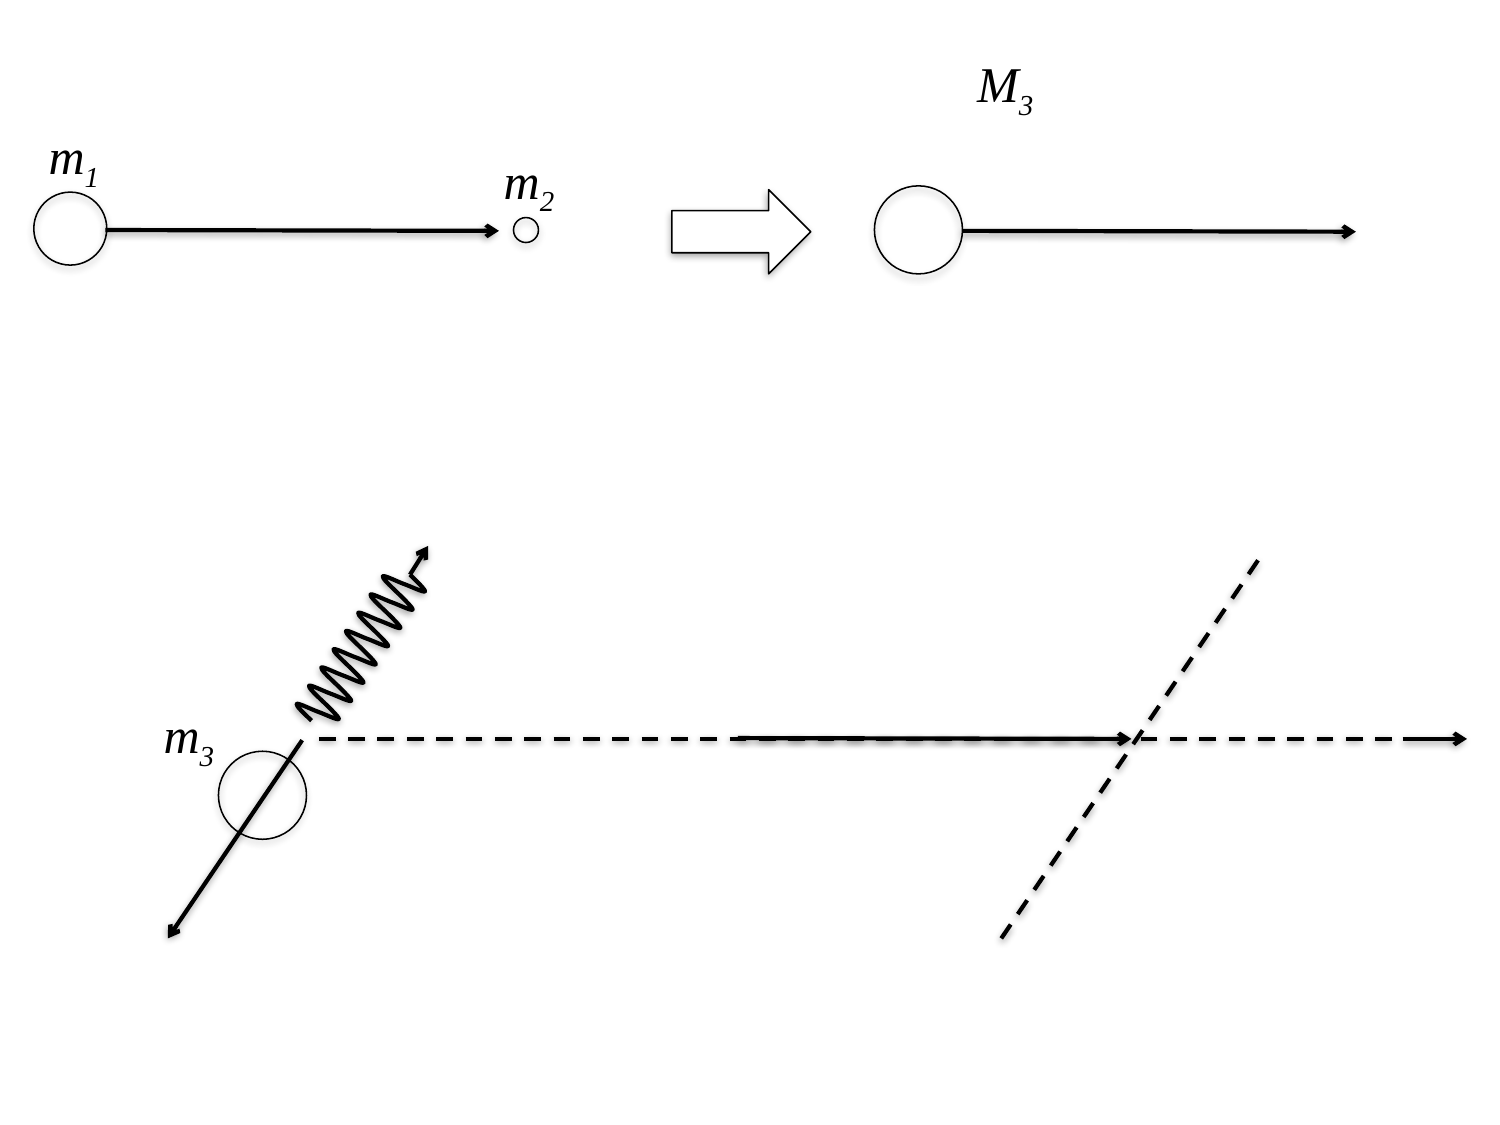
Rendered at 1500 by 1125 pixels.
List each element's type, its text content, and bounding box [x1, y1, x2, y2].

text_box m1 [33, 117, 133, 201]
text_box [167, 739, 303, 939]
text_box [671, 188, 812, 275]
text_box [1001, 554, 1262, 939]
text_box [33, 201, 108, 266]
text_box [272, 625, 450, 670]
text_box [409, 545, 429, 575]
text_box [512, 225, 540, 244]
text_box m3 [148, 696, 248, 780]
text_box m2 [488, 141, 588, 225]
text_box [873, 185, 964, 275]
text_box M3 [962, 45, 1062, 129]
